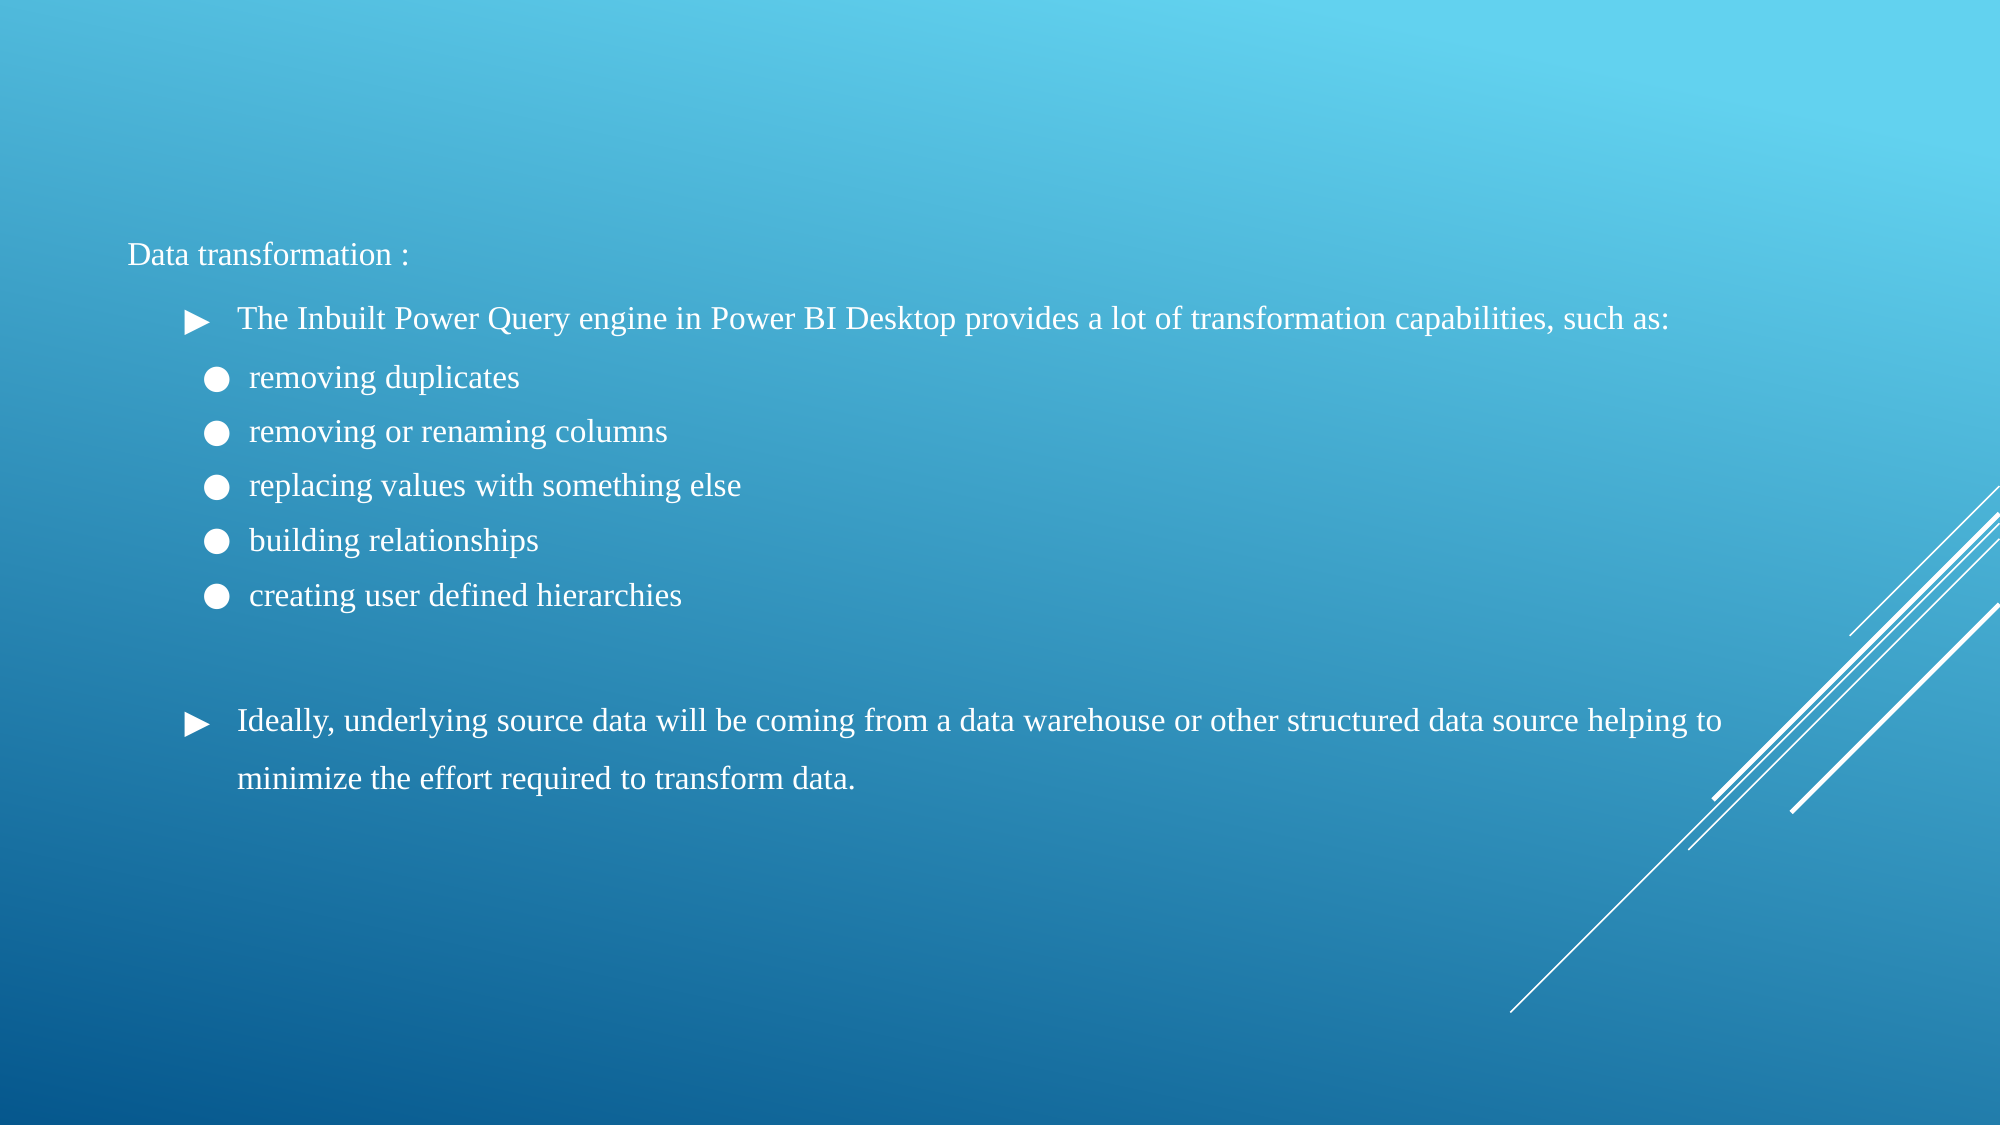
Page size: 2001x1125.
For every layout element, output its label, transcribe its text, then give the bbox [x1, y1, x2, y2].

list Data transformation : The Inbuilt Power Query engine in Power BI Desktop provides a lot of transformation capabilities, such as: removing duplicates removing or renaming columns replacing values with something else building relationships creating user defined hierarchies Ideally, underlying source data will be coming from a data warehouse or other structured data source helping to minimize the effort required to transform data. [112, 16, 1919, 1072]
